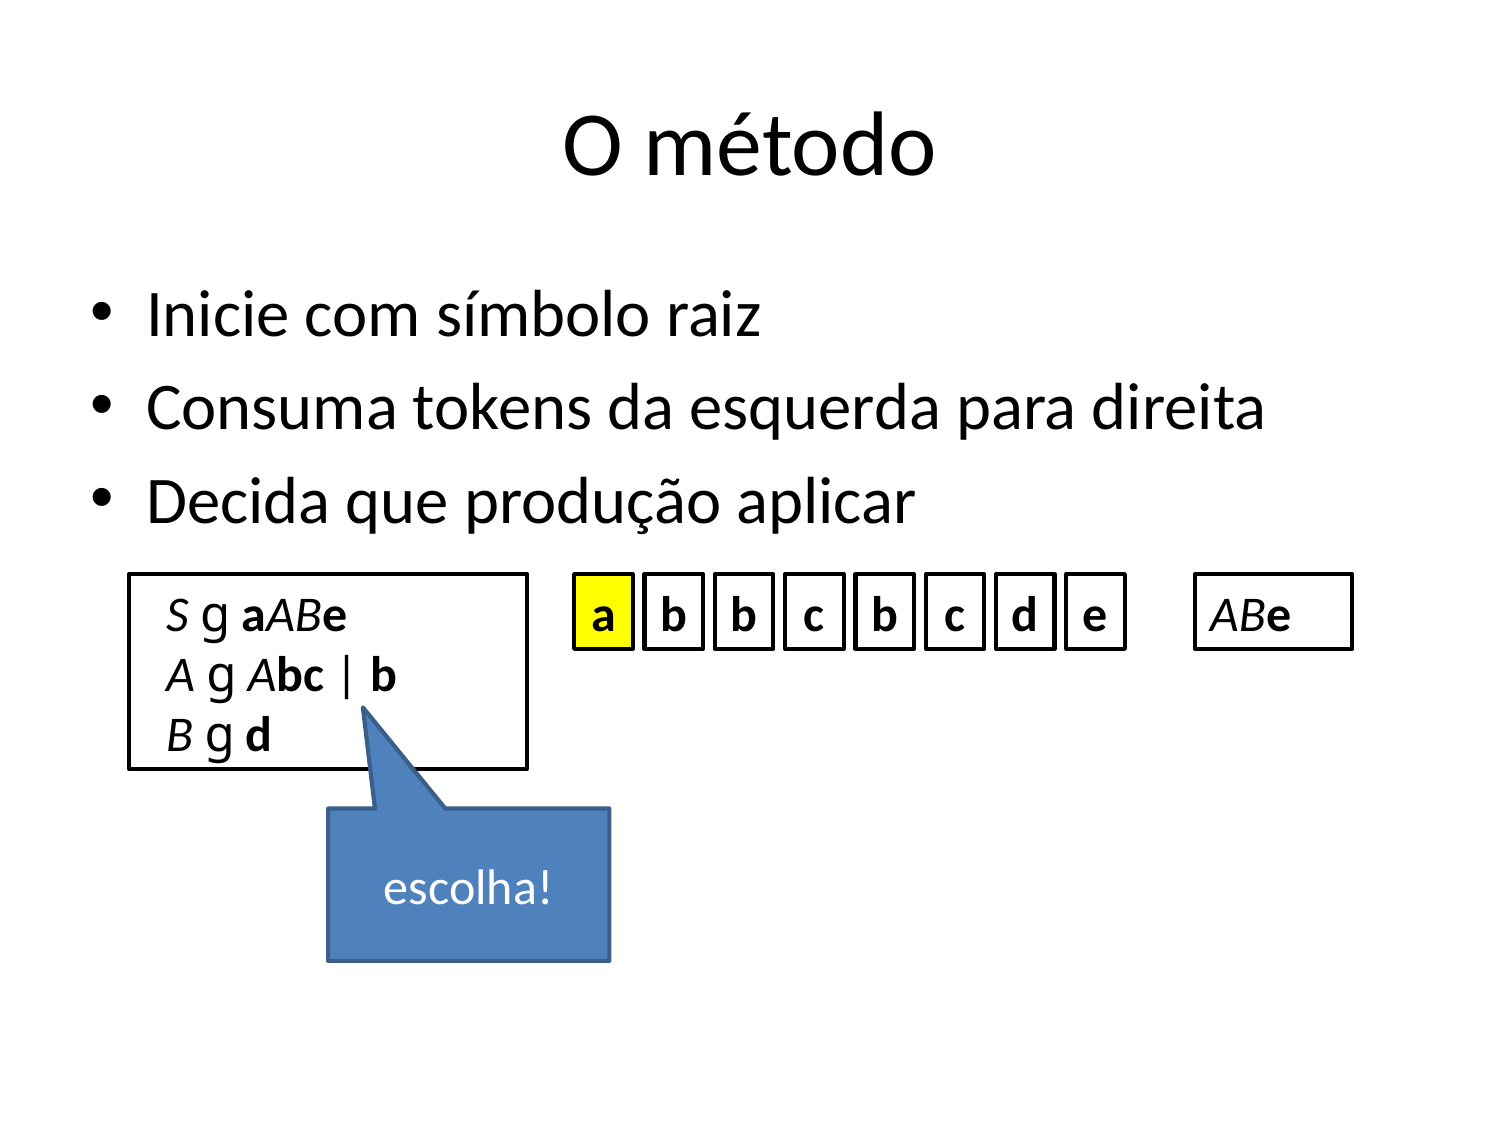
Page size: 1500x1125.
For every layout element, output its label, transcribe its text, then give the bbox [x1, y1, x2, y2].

text_box S g aABe A g Abc | b B g d [127, 572, 529, 771]
text_box e [1064, 572, 1127, 651]
text_box b [713, 572, 775, 651]
text_box c [924, 572, 986, 651]
text_box ABe [1193, 572, 1354, 651]
text_box b [853, 572, 916, 651]
text_box escolha! [326, 705, 612, 963]
text_box d [994, 572, 1057, 651]
text_box b [642, 572, 705, 651]
text_box a [572, 572, 635, 651]
text_box c [783, 572, 846, 651]
list Inicie com símbolo raiz Consuma tokens da esquerda para direita Decida que produção aplicar [75, 262, 1425, 575]
title O método [75, 45, 1425, 233]
